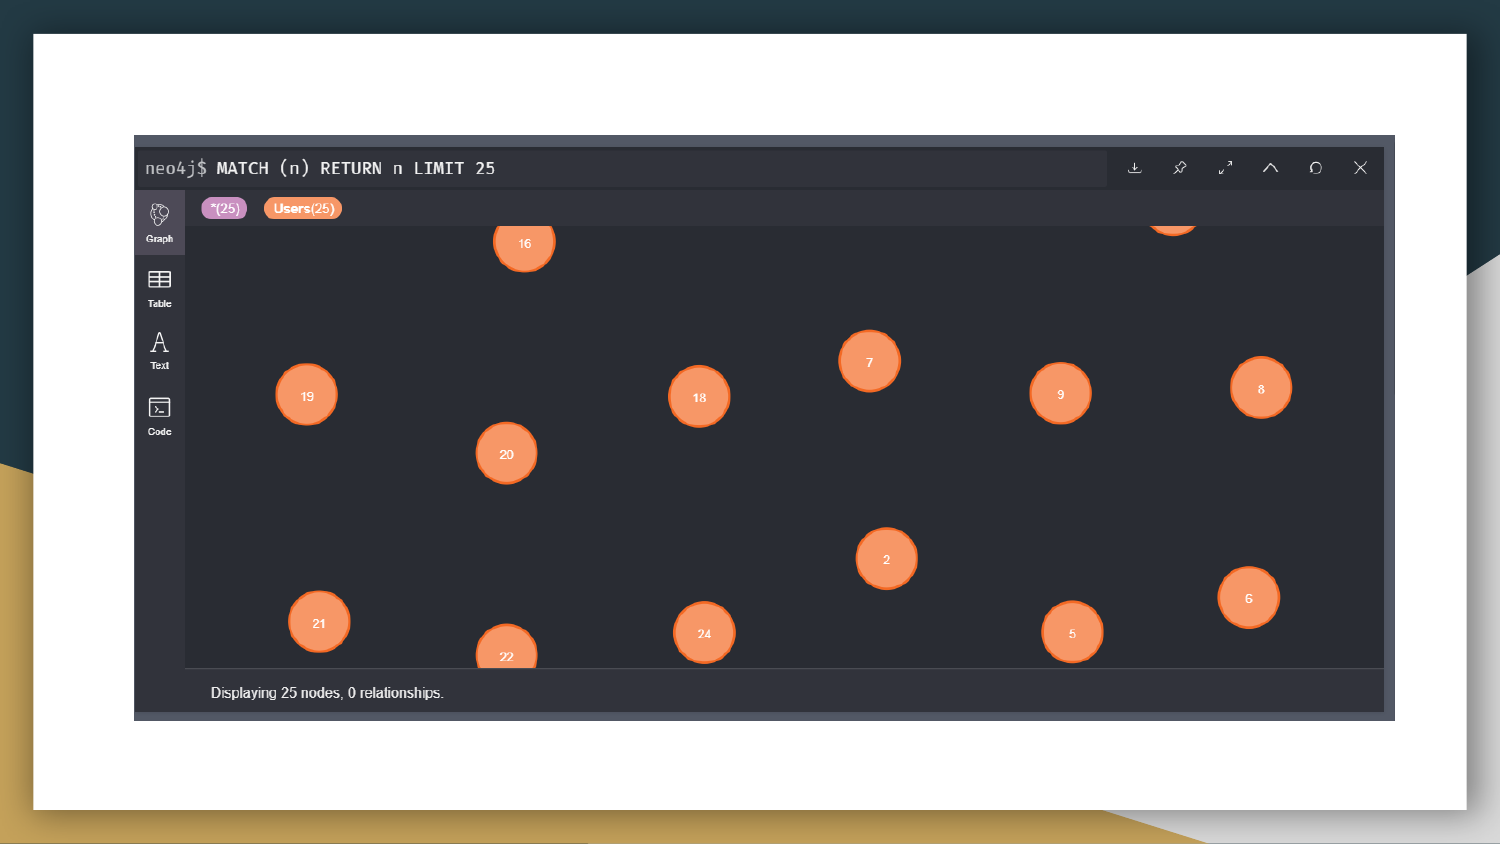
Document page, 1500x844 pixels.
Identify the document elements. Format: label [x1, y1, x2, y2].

picture [134, 135, 1395, 721]
